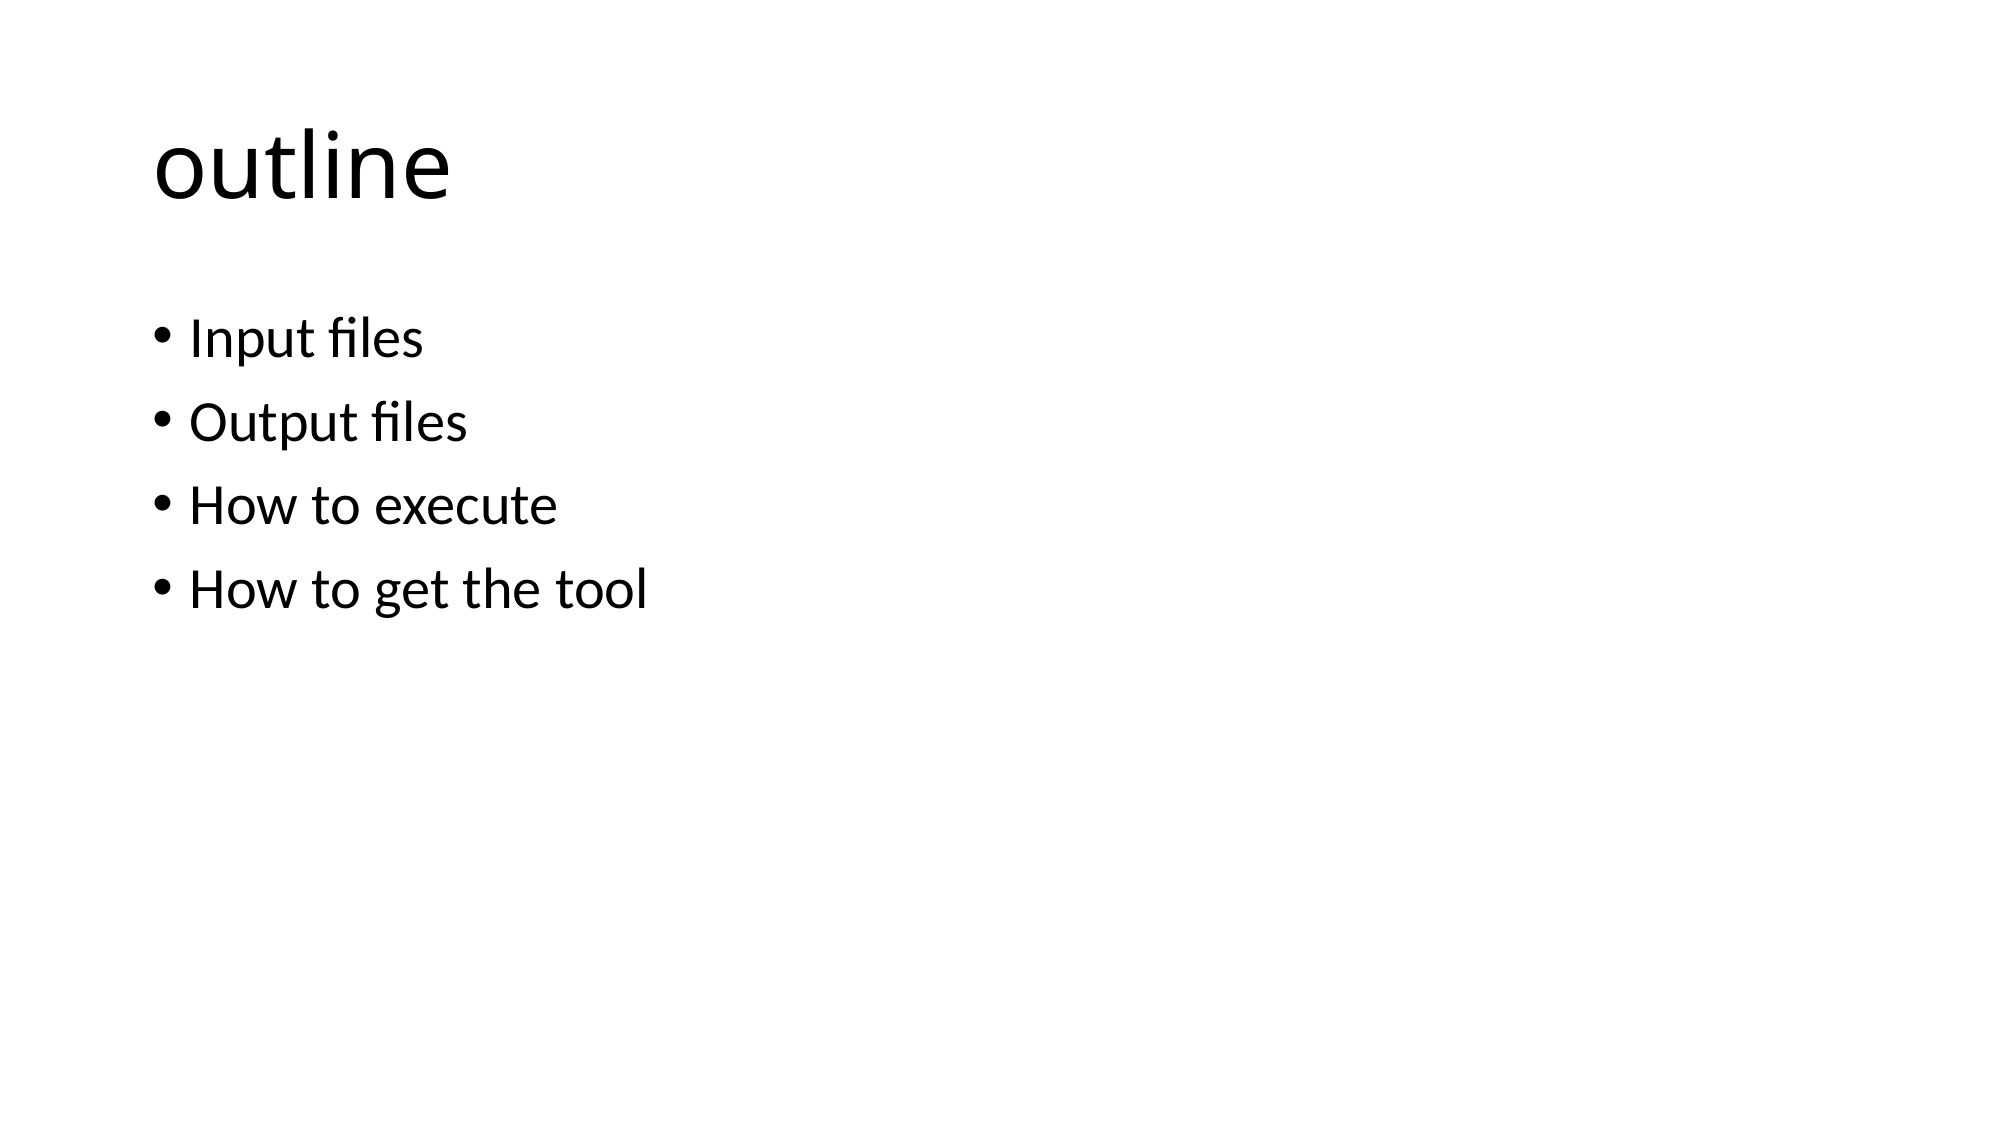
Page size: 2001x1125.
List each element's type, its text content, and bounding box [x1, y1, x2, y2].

list Input files Output files How to execute How to get the tool [137, 299, 1863, 1014]
title outline [137, 59, 1863, 278]
